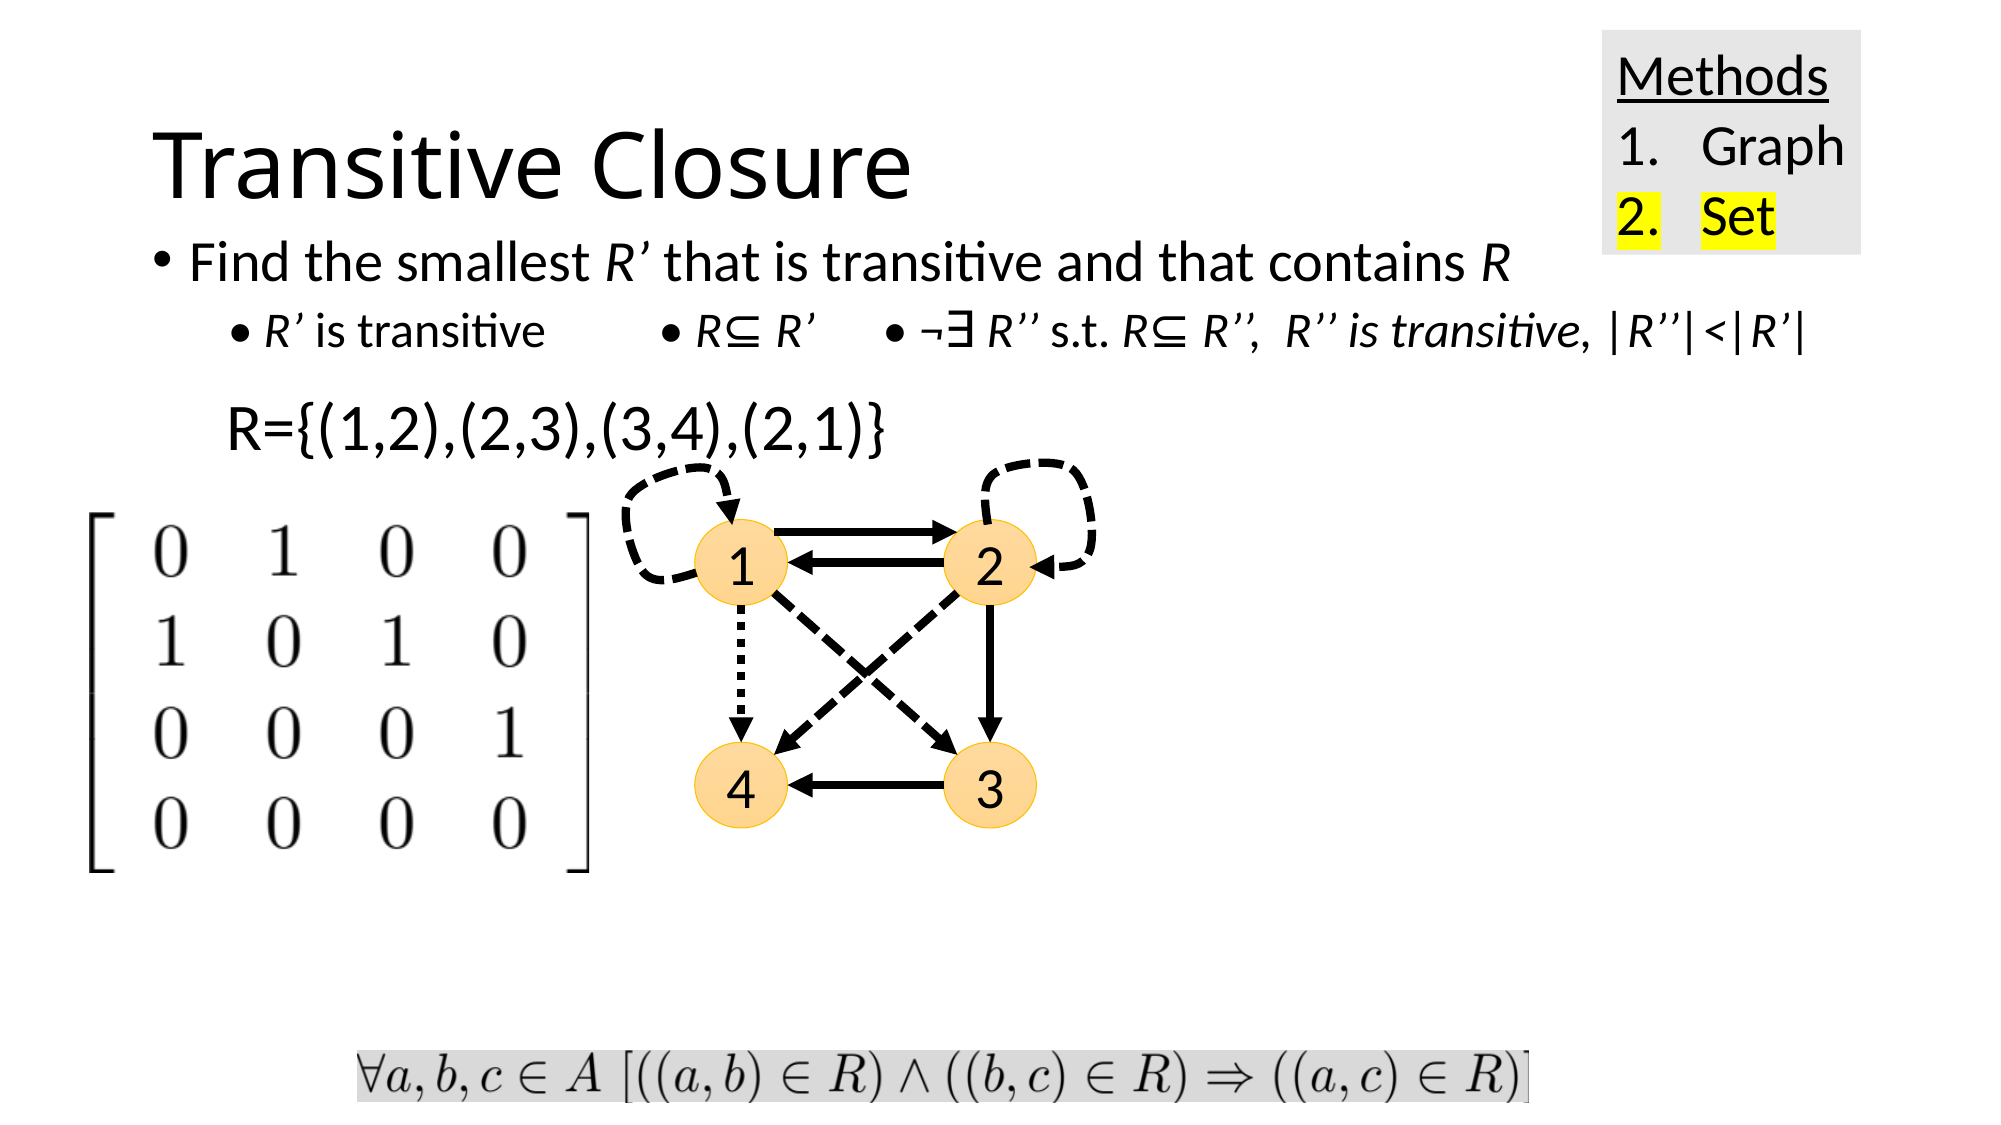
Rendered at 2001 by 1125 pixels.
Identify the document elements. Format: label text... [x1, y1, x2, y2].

list Find the smallest R’ that is transitive and that contains R • R’ is transitive • R⊆ R’ • ¬∃ R’’ s.t. R⊆ R’’, R’’ is transitive, |R’’|<|R’| [137, 223, 1863, 938]
text_box 2 [943, 519, 1036, 606]
title Transitive Closure [137, 59, 1601, 223]
text_box [624, 466, 737, 582]
text_box 4 [694, 741, 789, 829]
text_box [773, 592, 958, 755]
text_box [983, 461, 1093, 574]
picture [89, 511, 590, 873]
text_box R={(1,2),(2,3),(3,4),(2,1)} [211, 376, 1863, 471]
text_box 1 [696, 519, 788, 606]
picture [356, 1049, 1529, 1103]
text_box Methods Graph Set [1601, 29, 1861, 255]
text_box 3 [943, 741, 1038, 829]
